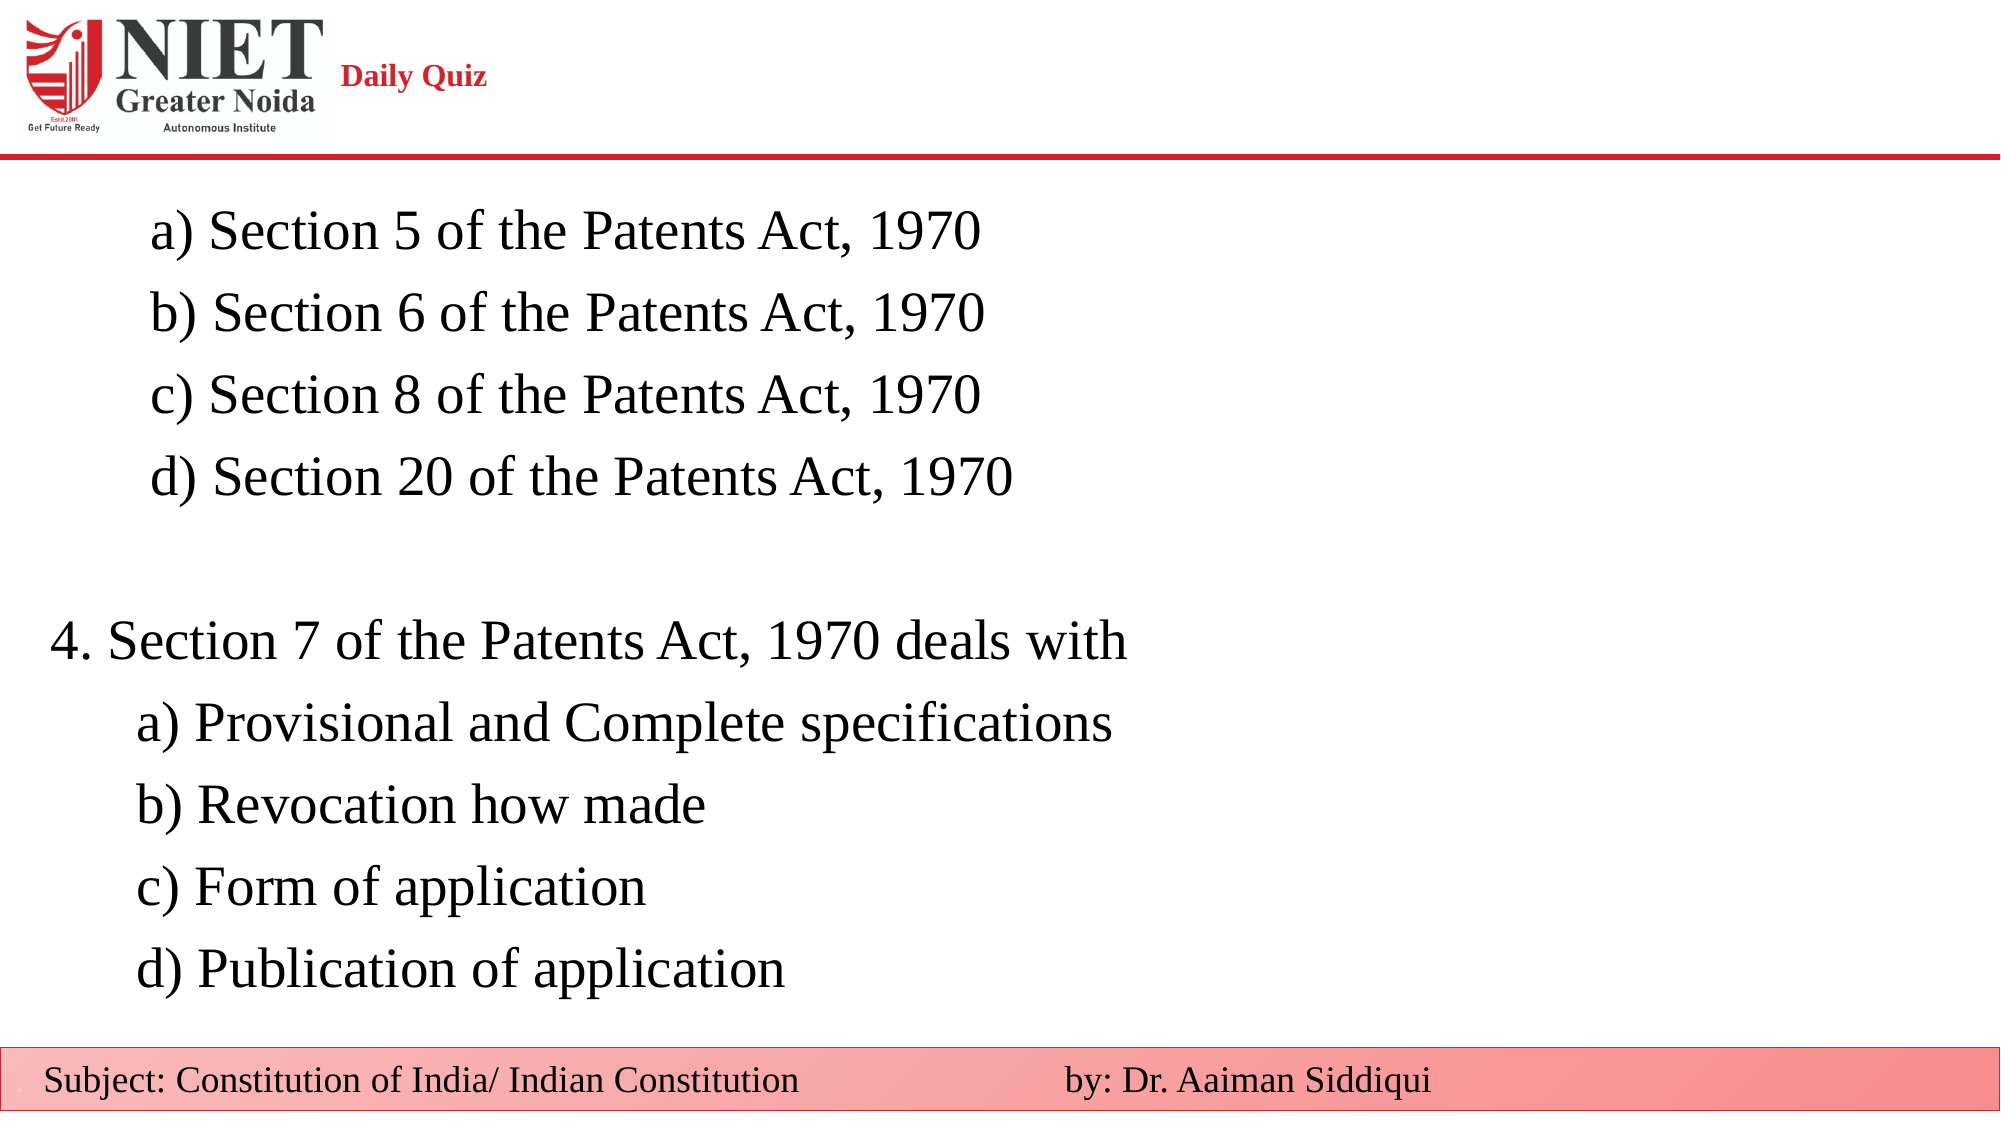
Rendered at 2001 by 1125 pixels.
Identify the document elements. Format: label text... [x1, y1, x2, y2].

title Daily Quiz [325, 15, 1993, 141]
picture [7, 4, 342, 148]
list a) Section 5 of the Patents Act, 1970 b) Section 6 of the Patents Act, 1970 c) Section 8 of the Patents Act, 1970 d) Section 20 of the Patents Act, 1970 4. Section 7 of the Patents Act, 1970 deals with a) Provisional and Complete specifications b) Revocation how made c) Form of application d) Publication of application [35, 192, 1960, 1014]
